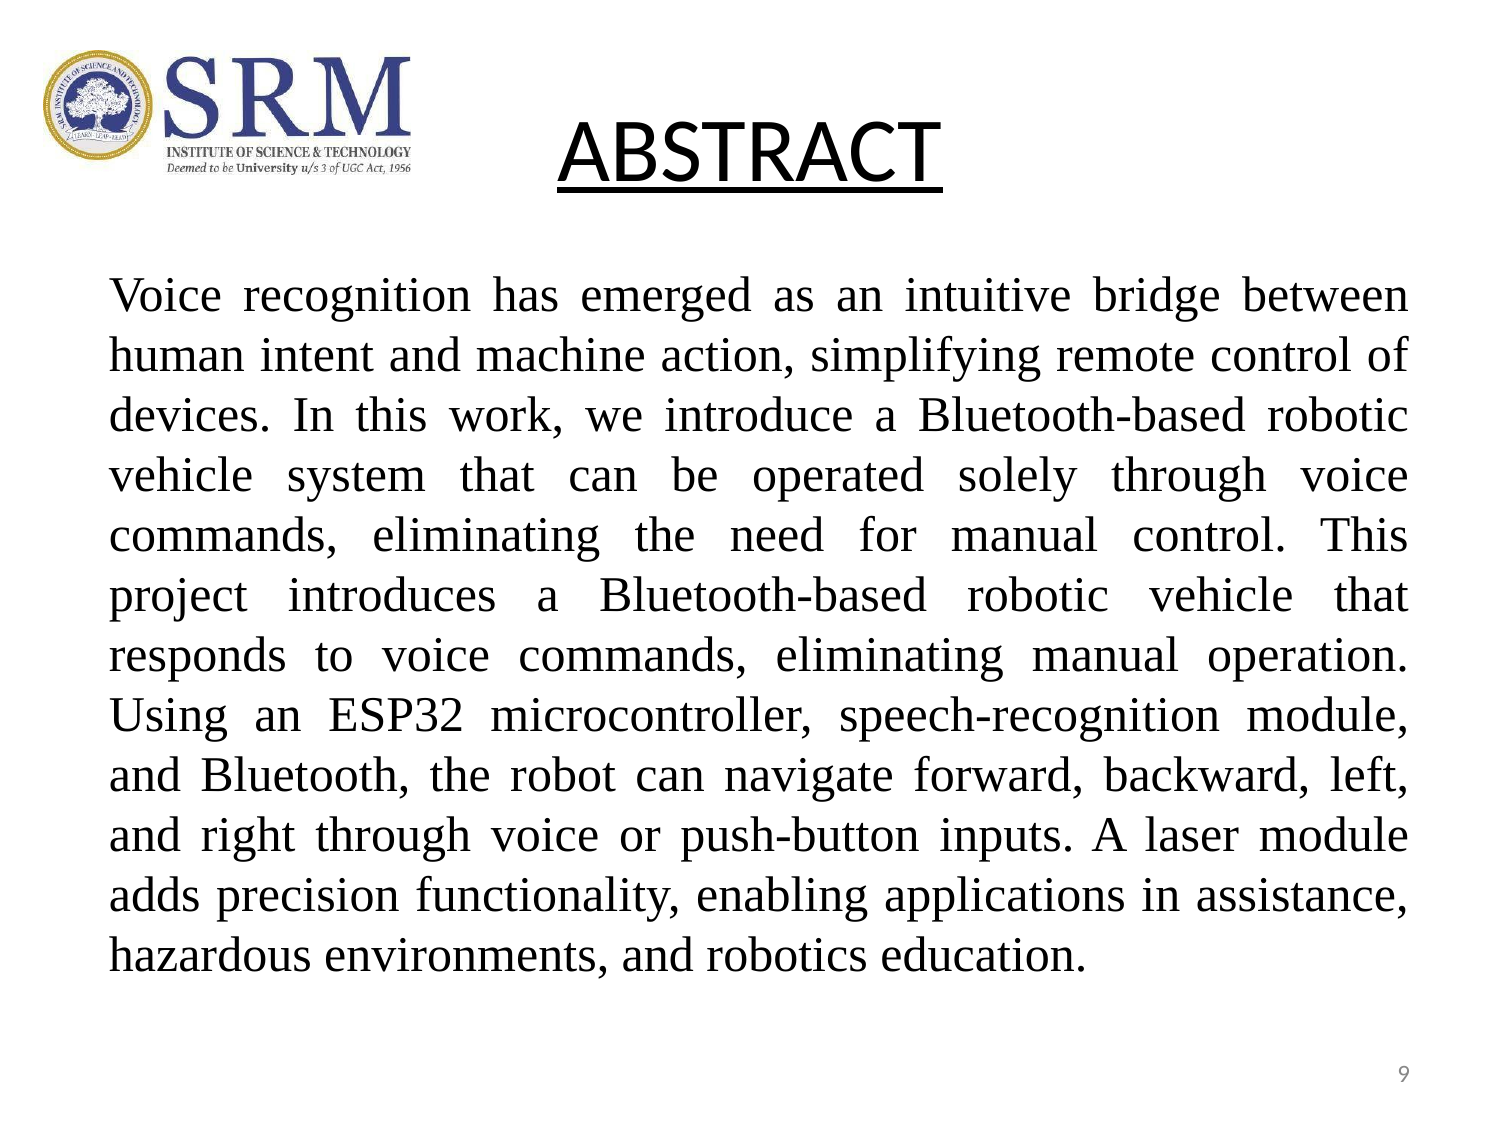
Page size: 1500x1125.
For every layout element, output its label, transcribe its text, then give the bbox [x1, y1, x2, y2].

list Voice recognition has emerged as an intuitive bridge between human intent and machine action, simplifying remote control of devices. In this work, we introduce a Bluetooth-based robotic vehicle system that can be operated solely through voice commands, eliminating the need for manual control. This project introduces a Bluetooth-based robotic vehicle that responds to voice commands, eliminating manual operation. Using an ESP32 microcontroller, speech-recognition module, and Bluetooth, the robot can navigate forward, backward, left, and right through voice or push-button inputs. A laser module adds precision functionality, enabling applications in assistance, hazardous environments, and robotics education. [75, 254, 1425, 997]
slide_number 9 [1074, 1042, 1425, 1103]
picture [43, 50, 412, 175]
title ABSTRACT [75, 50, 1425, 239]
